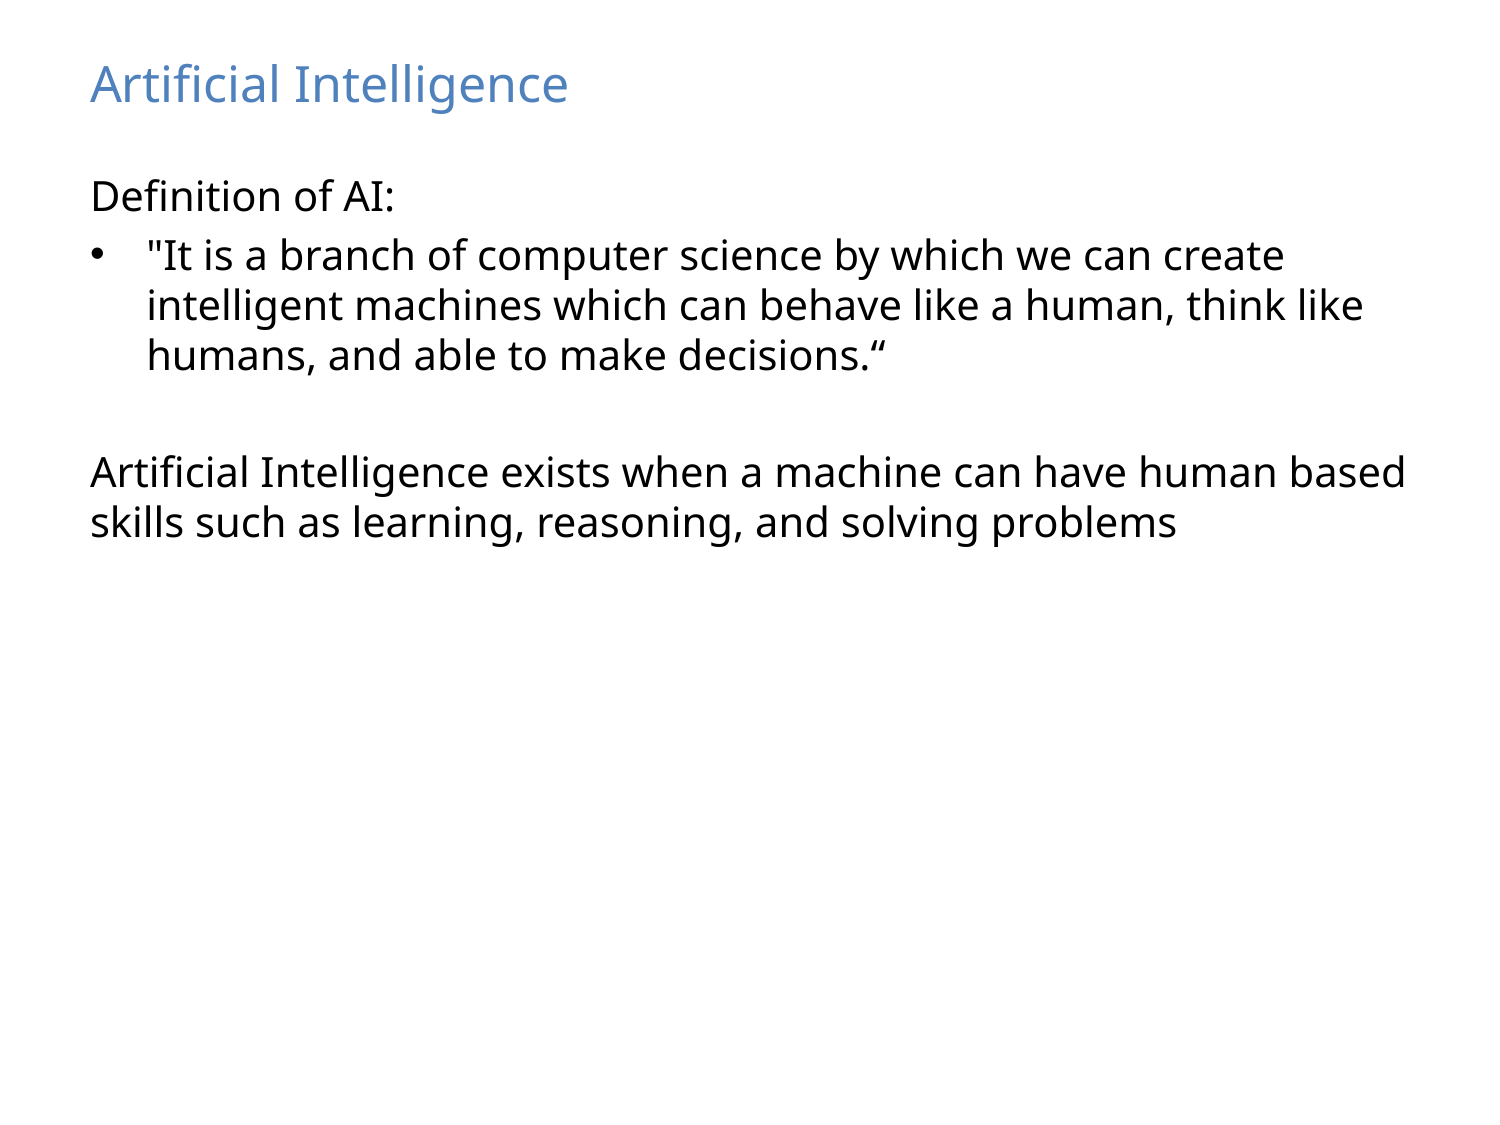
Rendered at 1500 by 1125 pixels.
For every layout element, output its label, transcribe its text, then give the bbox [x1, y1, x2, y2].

list Definition of AI: "It is a branch of computer science by which we can create intelligent machines which can behave like a human, think like humans, and able to make decisions.“ Artificial Intelligence exists when a machine can have human based skills such as learning, reasoning, and solving problems [75, 162, 1425, 1005]
title Artificial Intelligence [75, 45, 1425, 121]
